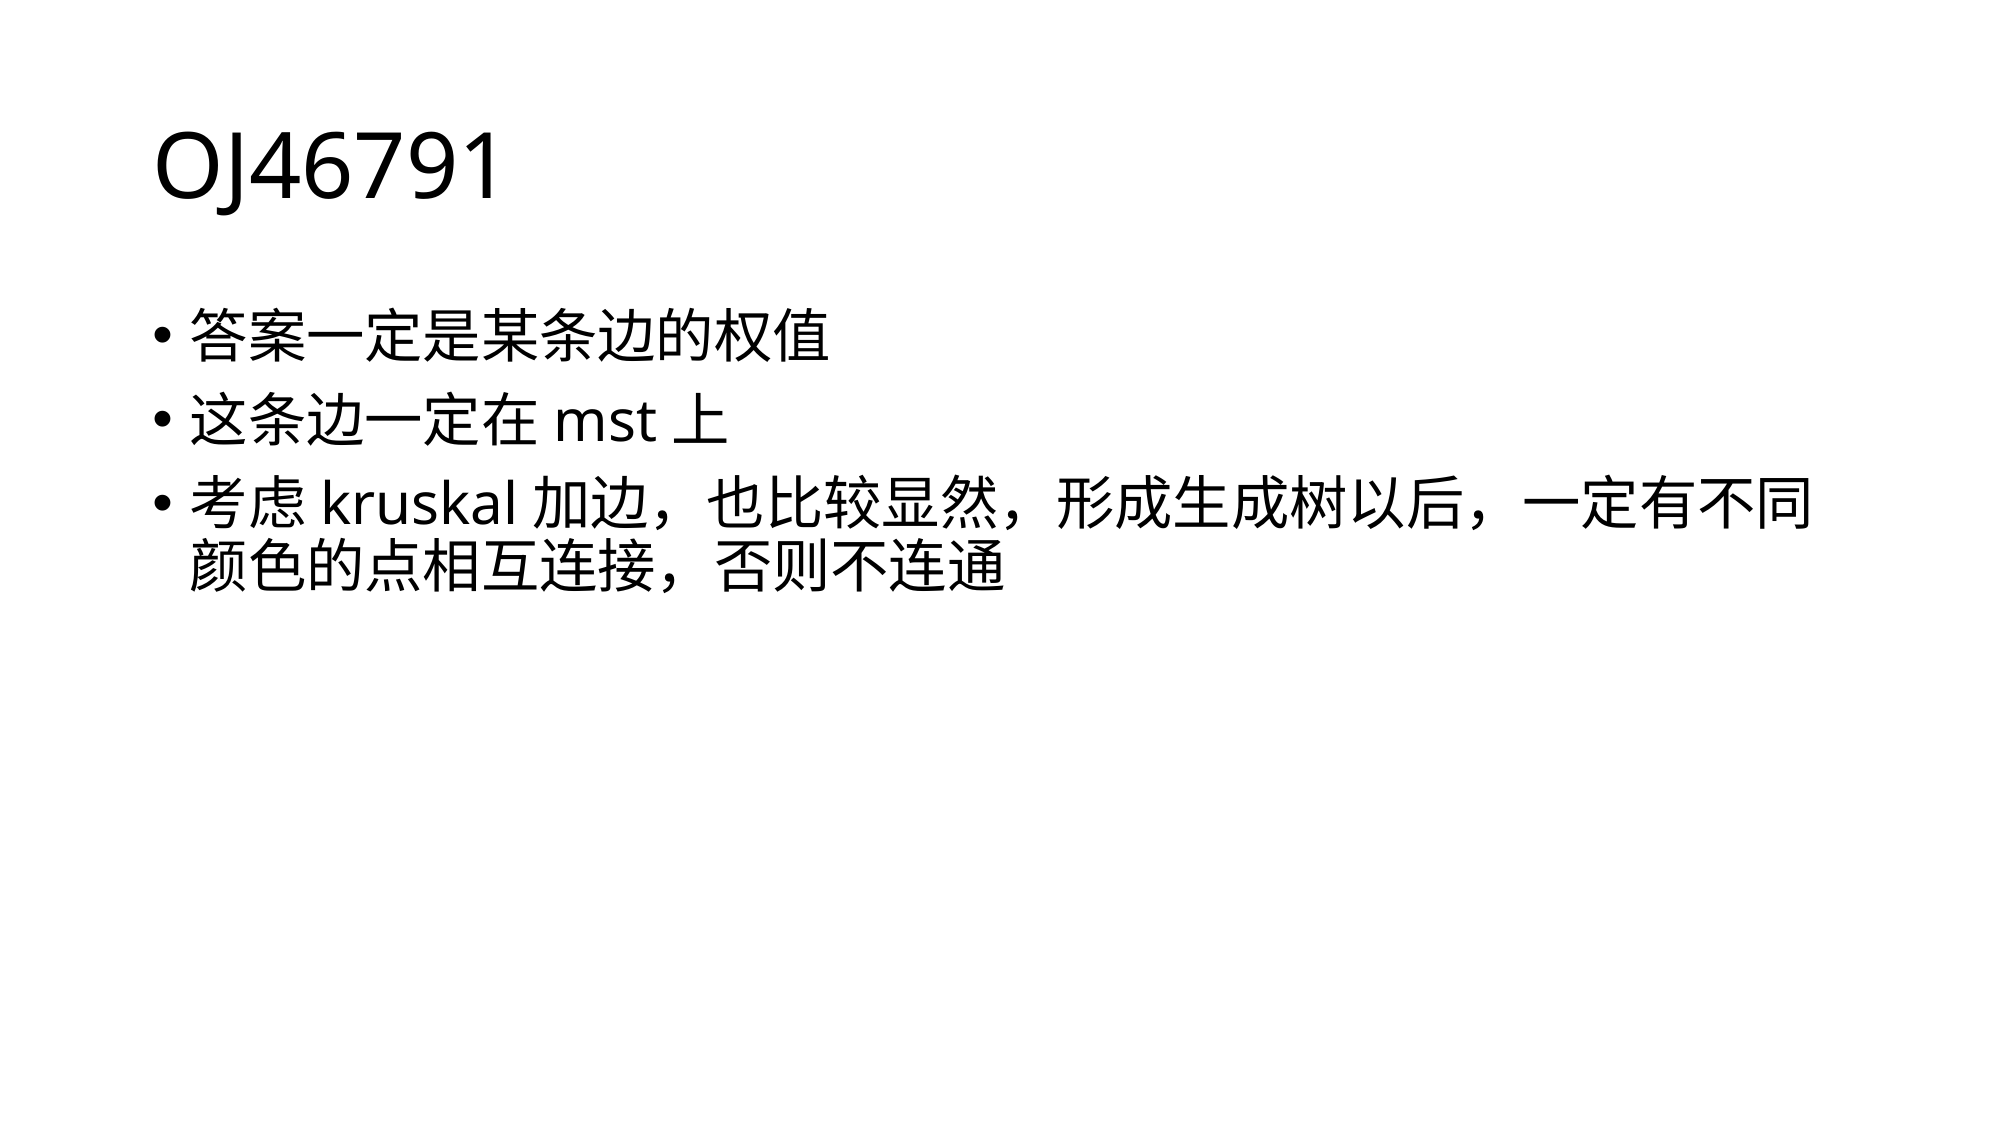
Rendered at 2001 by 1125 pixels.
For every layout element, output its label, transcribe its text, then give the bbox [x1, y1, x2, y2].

title OJ46791 [137, 59, 1863, 278]
list 答案一定是某条边的权值 这条边一定在mst上 考虑kruskal加边，也比较显然，形成生成树以后，一定有不同颜色的点相互连接，否则不连通 [137, 299, 1863, 1014]
